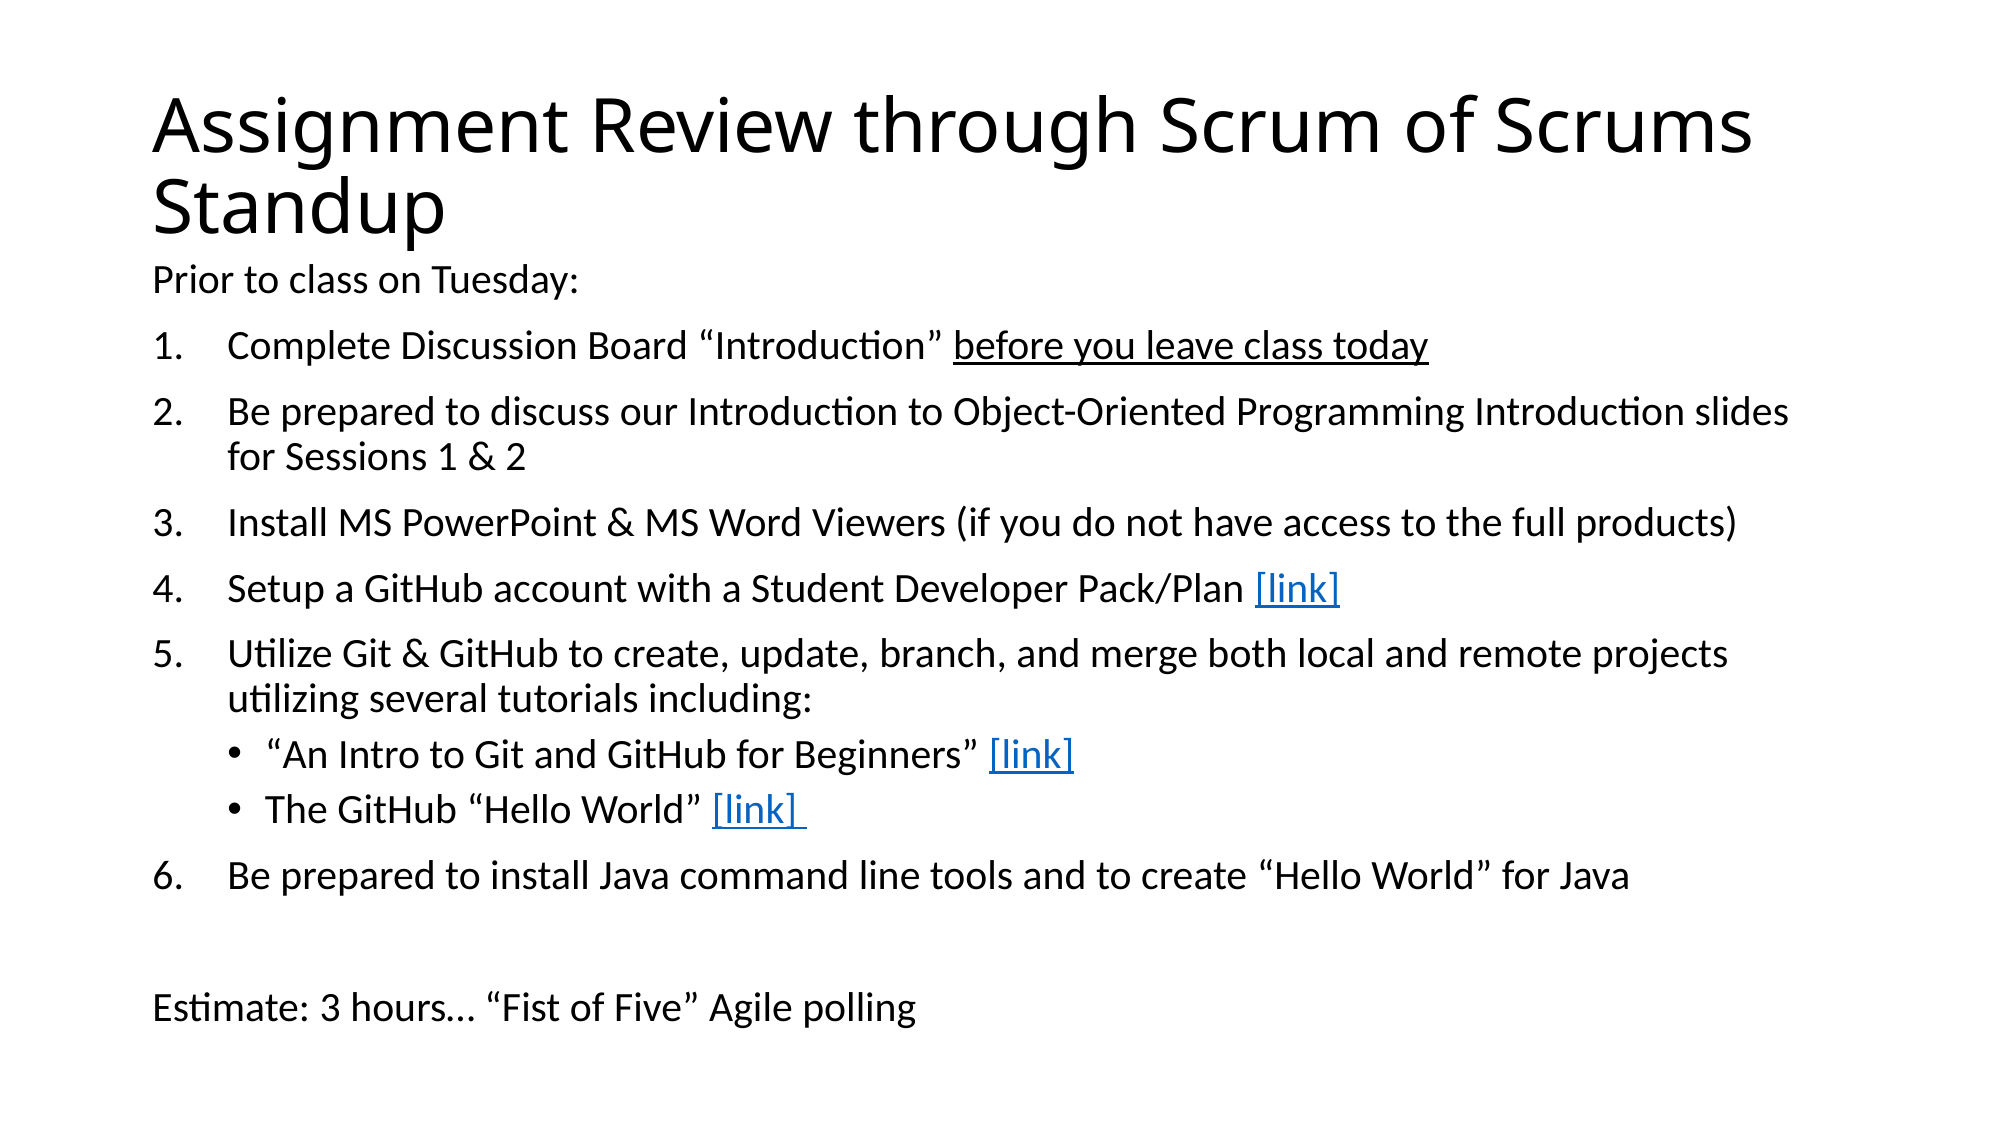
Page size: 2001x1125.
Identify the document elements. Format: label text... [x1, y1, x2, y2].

list Prior to class on Tuesday: Complete Discussion Board “Introduction” before you leave class today Be prepared to discuss our Introduction to Object-Oriented Programming Introduction slides for Sessions 1 & 2 Install MS PowerPoint & MS Word Viewers (if you do not have access to the full products) Setup a GitHub account with a Student Developer Pack/Plan [link] Utilize Git & GitHub to create, update, branch, and merge both local and remote projects utilizing several tutorials including: “An Intro to Git and GitHub for Beginners” [link] The GitHub “Hello World” [link] Be prepared to install Java command line tools and to create “Hello World” for Java Estimate: 3 hours… “Fist of Five” Agile polling [137, 250, 1863, 1079]
title Assignment Review through Scrum of Scrums Standup [137, 59, 1863, 250]
